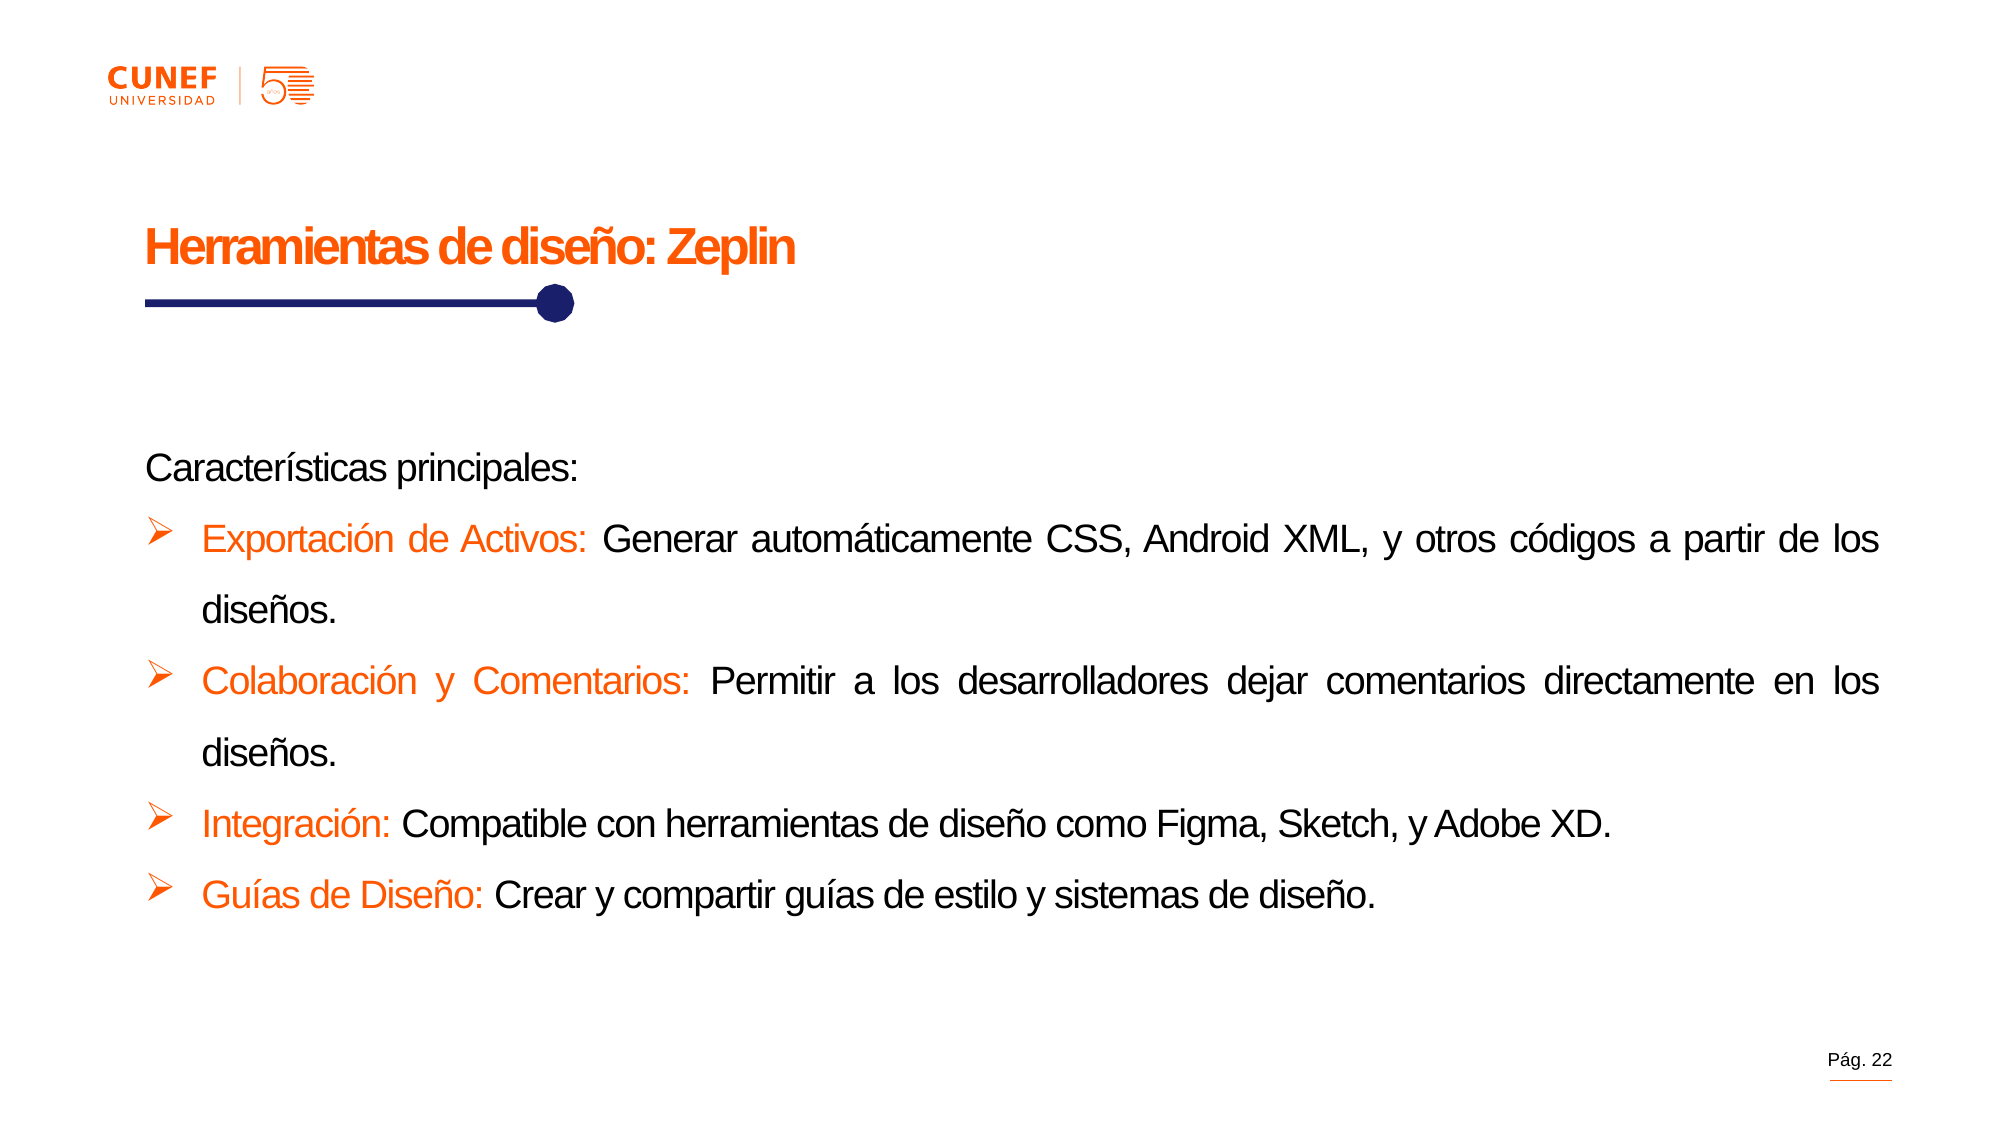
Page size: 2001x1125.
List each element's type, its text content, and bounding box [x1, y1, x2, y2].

text_box [145, 292, 566, 314]
text_box Herramientas de diseño: Zeplin [145, 178, 1238, 276]
picture [108, 66, 314, 105]
text_box Características principales: Exportación de Activos: Generar automáticamente CSS, Android XML, y otros códigos a partir de los diseños. Colaboración y Comentarios: Permitir a los desarrolladores dejar comentarios directamente en los diseños. Integración: Compatible con herramientas de diseño como Figma, Sketch, y Adobe XD. Guías de Diseño: Crear y compartir guías de estilo y sistemas de diseño. [145, 417, 1880, 988]
